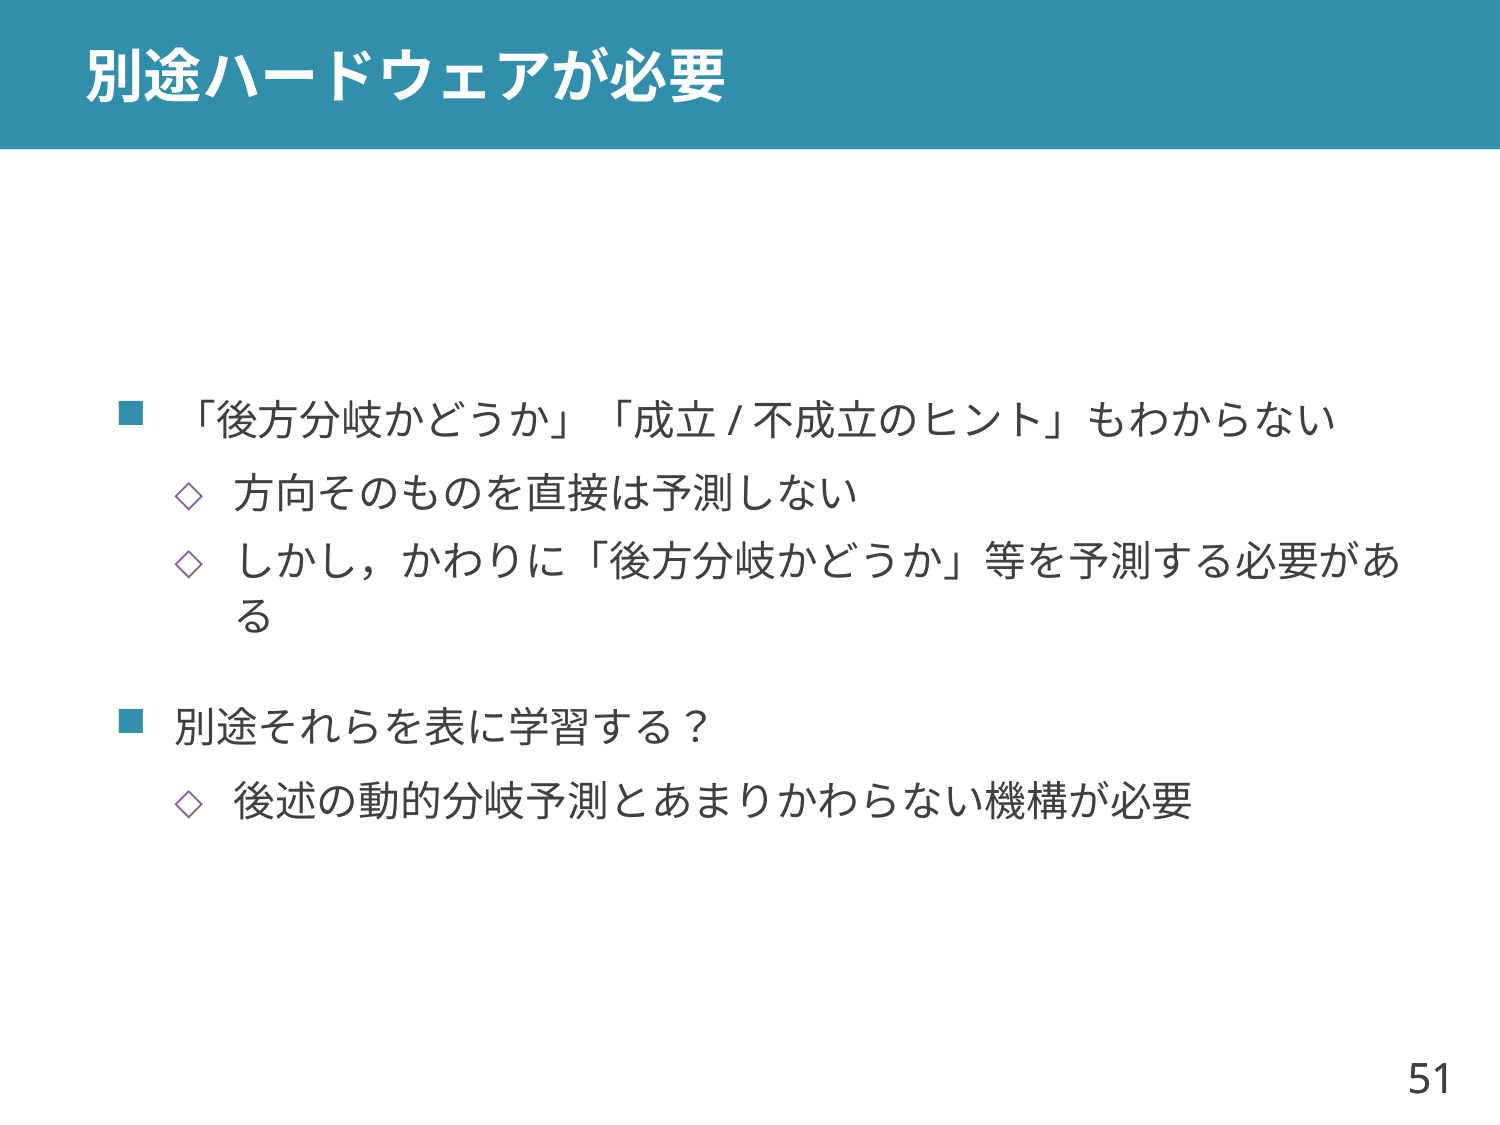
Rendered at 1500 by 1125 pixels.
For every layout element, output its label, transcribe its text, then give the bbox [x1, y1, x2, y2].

title 別途ハードウェアが必要 [70, 0, 1500, 150]
list 「後方分岐かどうか」「成立/不成立のヒント」もわからない 方向そのものを直接は予測しない しかし，かわりに「後方分岐かどうか」等を予測する必要がある 別途それらを表に学習する？ 後述の動的分岐予測とあまりかわらない機構が必要 [100, 178, 1459, 1036]
